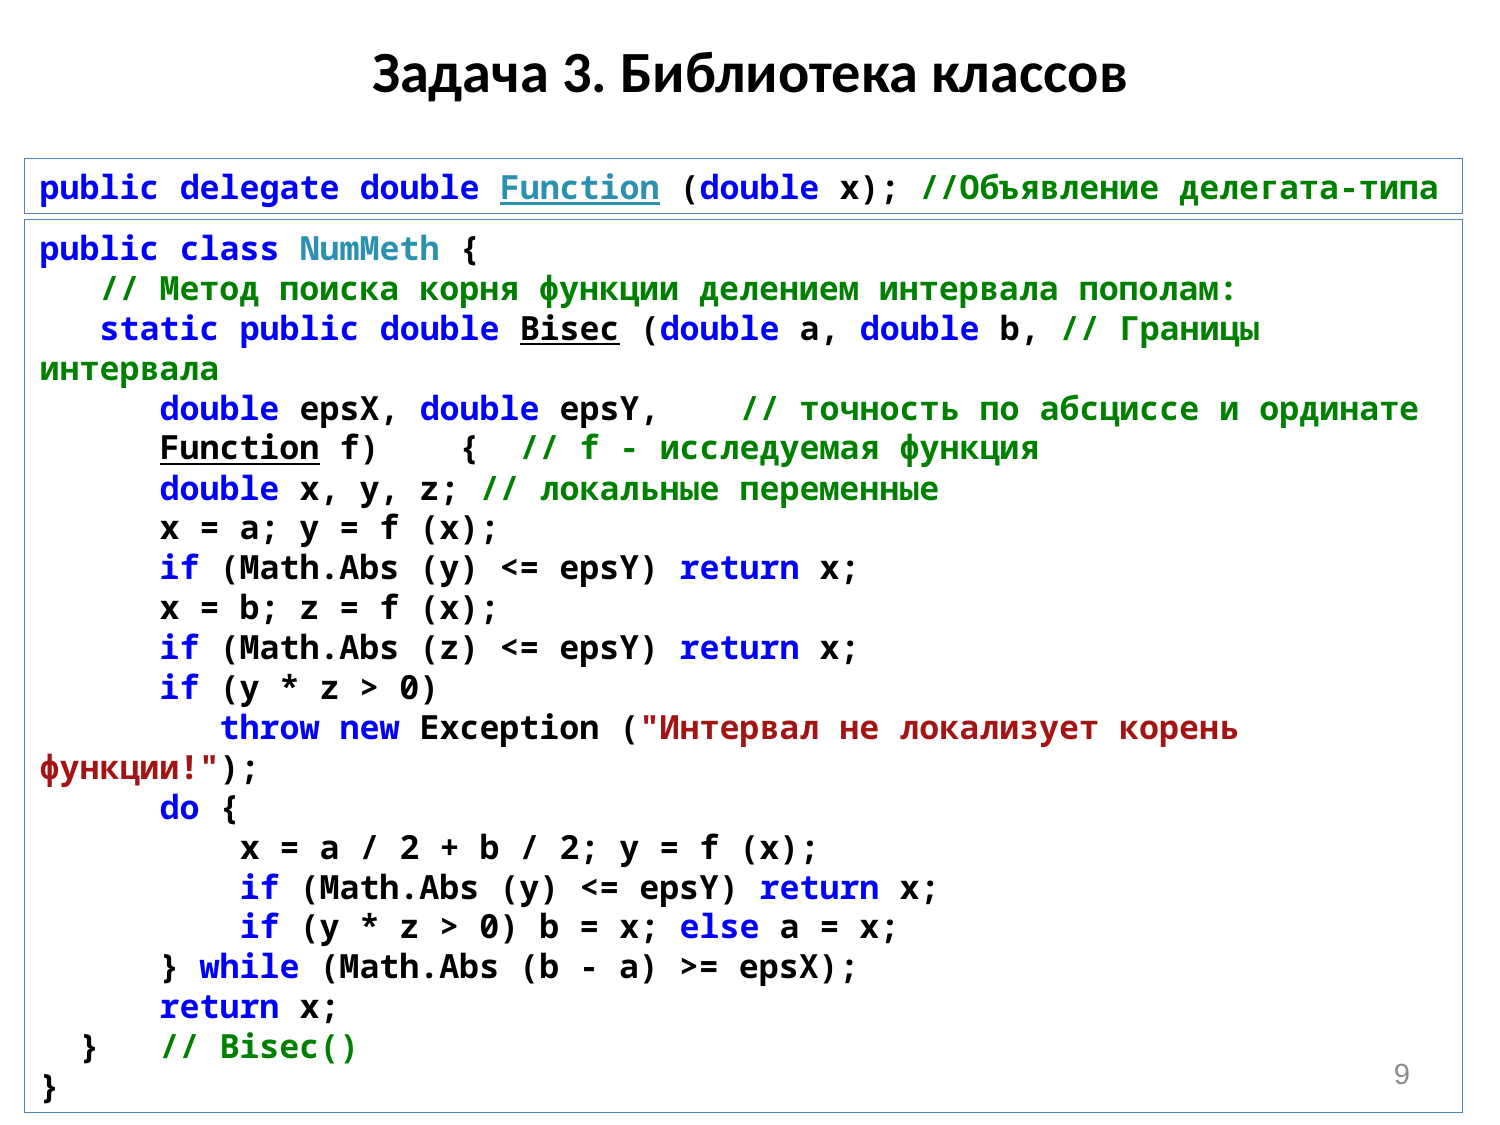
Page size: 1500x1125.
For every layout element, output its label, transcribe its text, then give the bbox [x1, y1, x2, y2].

text_box public class NumMeth { // Метод поиска корня функции делением интервала пополам: static public double Bisec (double a, double b, // Границы интервала double epsX, double epsY, // точность по абсциссе и ординате Function f) { // f - исследуемая функция double x, y, z; // локальные переменные x = a; y = f (x); if (Math.Abs (y) <= epsY) return x; x = b; z = f (x); if (Math.Abs (z) <= epsY) return x; if (y * z > 0) throw new Exception ("Интервал не локализует корень функции!"); do { x = a / 2 + b / 2; y = f (x); if (Math.Abs (y) <= epsY) return x; if (y * z > 0) b = x; else a = x; } while (Math.Abs (b - a) >= epsX); return x; } // Bisec() } [24, 219, 1463, 1113]
text_box public delegate double Function (double x); //Объявление делегата-типа [24, 158, 1463, 214]
title Задача 3. Библиотека классов [75, 0, 1425, 138]
